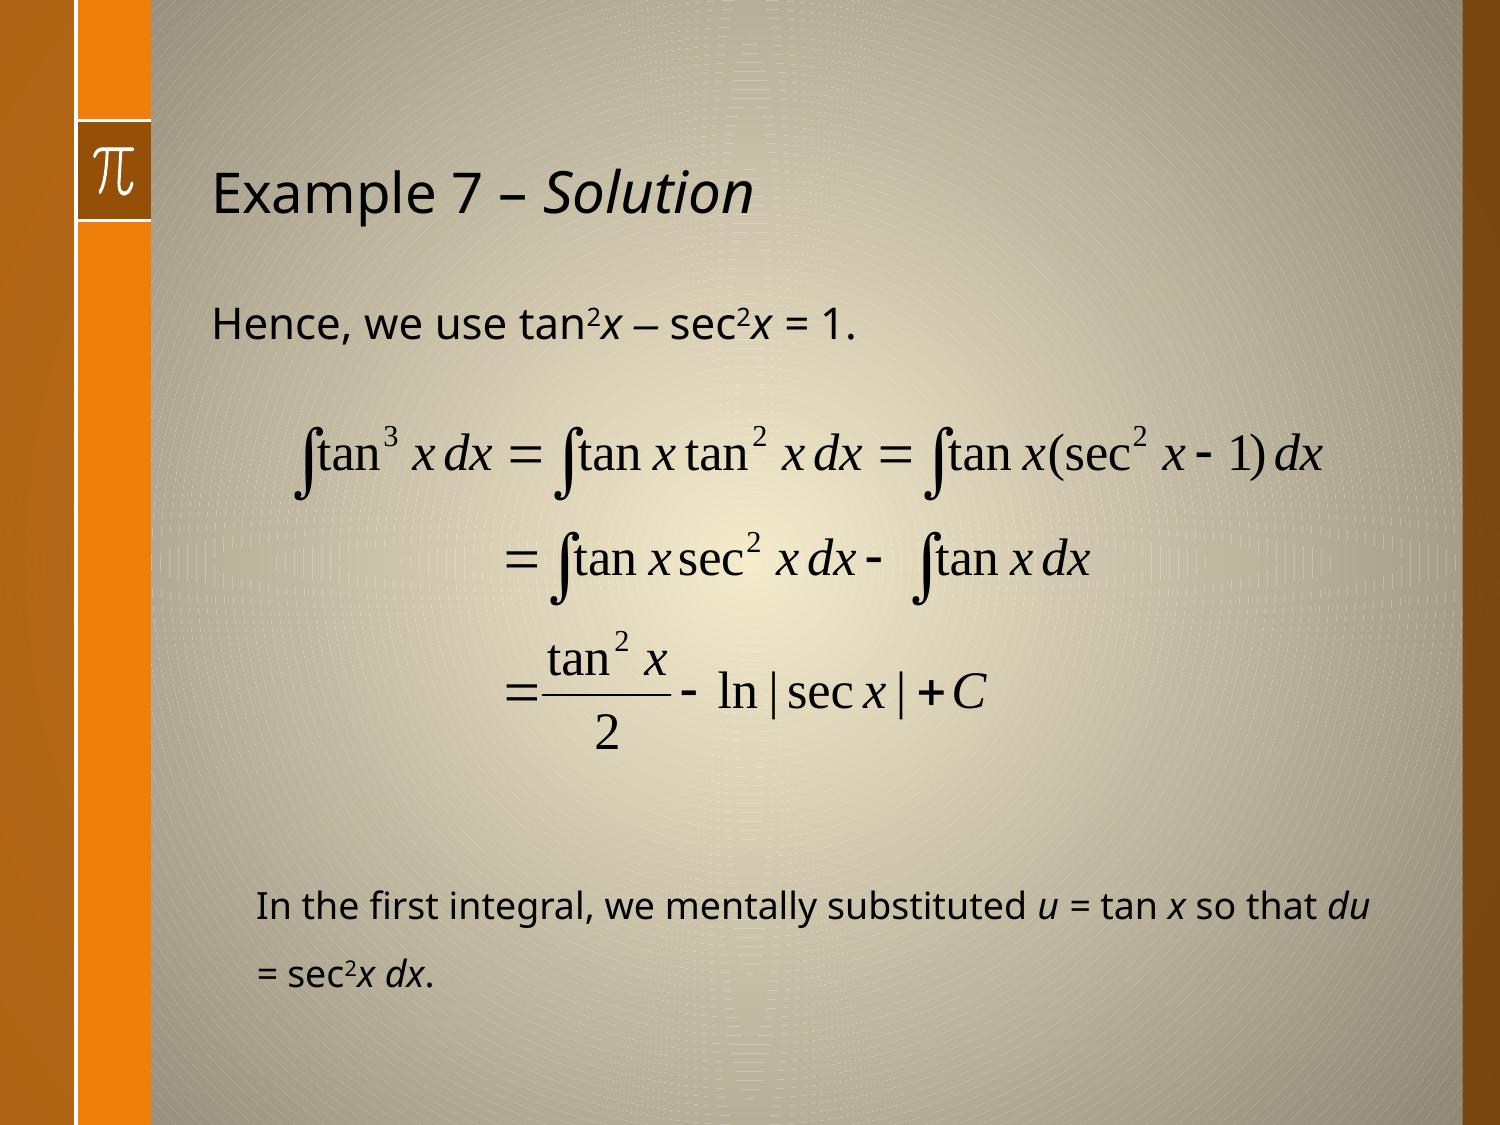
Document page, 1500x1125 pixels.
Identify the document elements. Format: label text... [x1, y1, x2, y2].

list Hence, we use tan2x – sec2x = 1. In the first integral, we mentally substituted u = tan x so that du = sec2x dx. [196, 262, 1400, 1013]
title Example 7 – Solution [196, 29, 1400, 233]
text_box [277, 408, 1329, 757]
